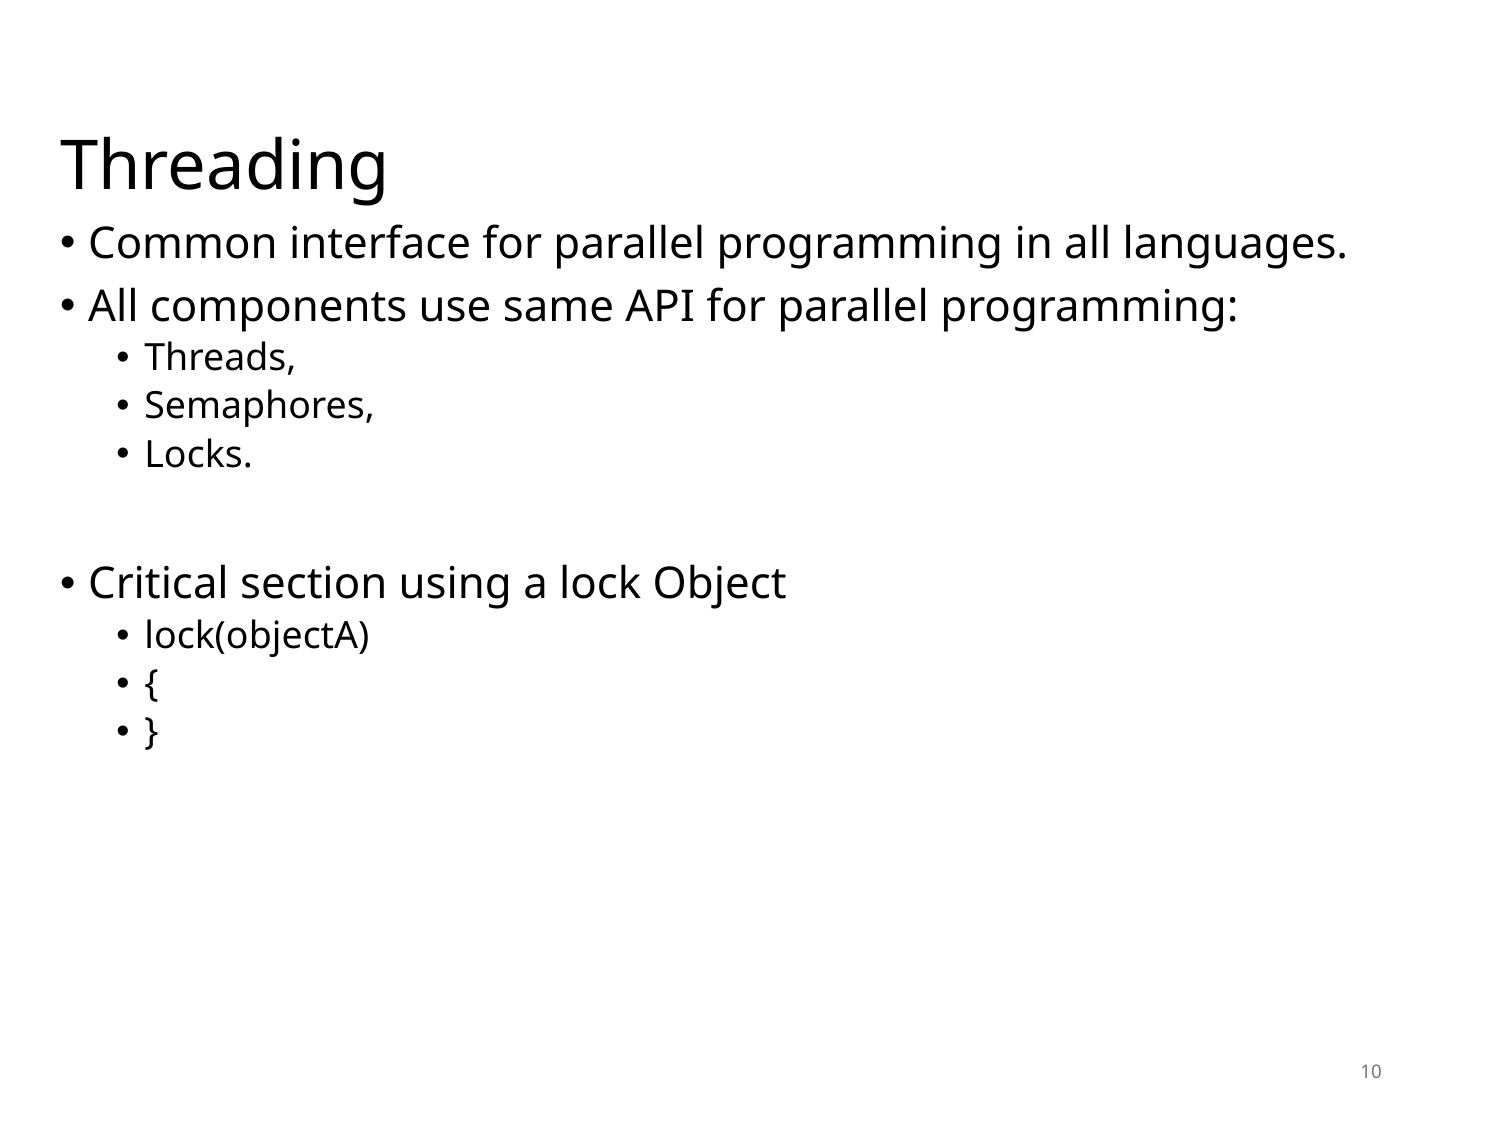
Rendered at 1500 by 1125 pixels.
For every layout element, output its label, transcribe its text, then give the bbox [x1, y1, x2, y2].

title Threading [45, 37, 1455, 213]
slide_number 10 [1059, 1042, 1397, 1103]
list Common interface for parallel programming in all languages. All components use same API for parallel programming: Threads, Semaphores, Locks. Critical section using a lock Object lock(objectA) { } [45, 213, 1455, 1023]
